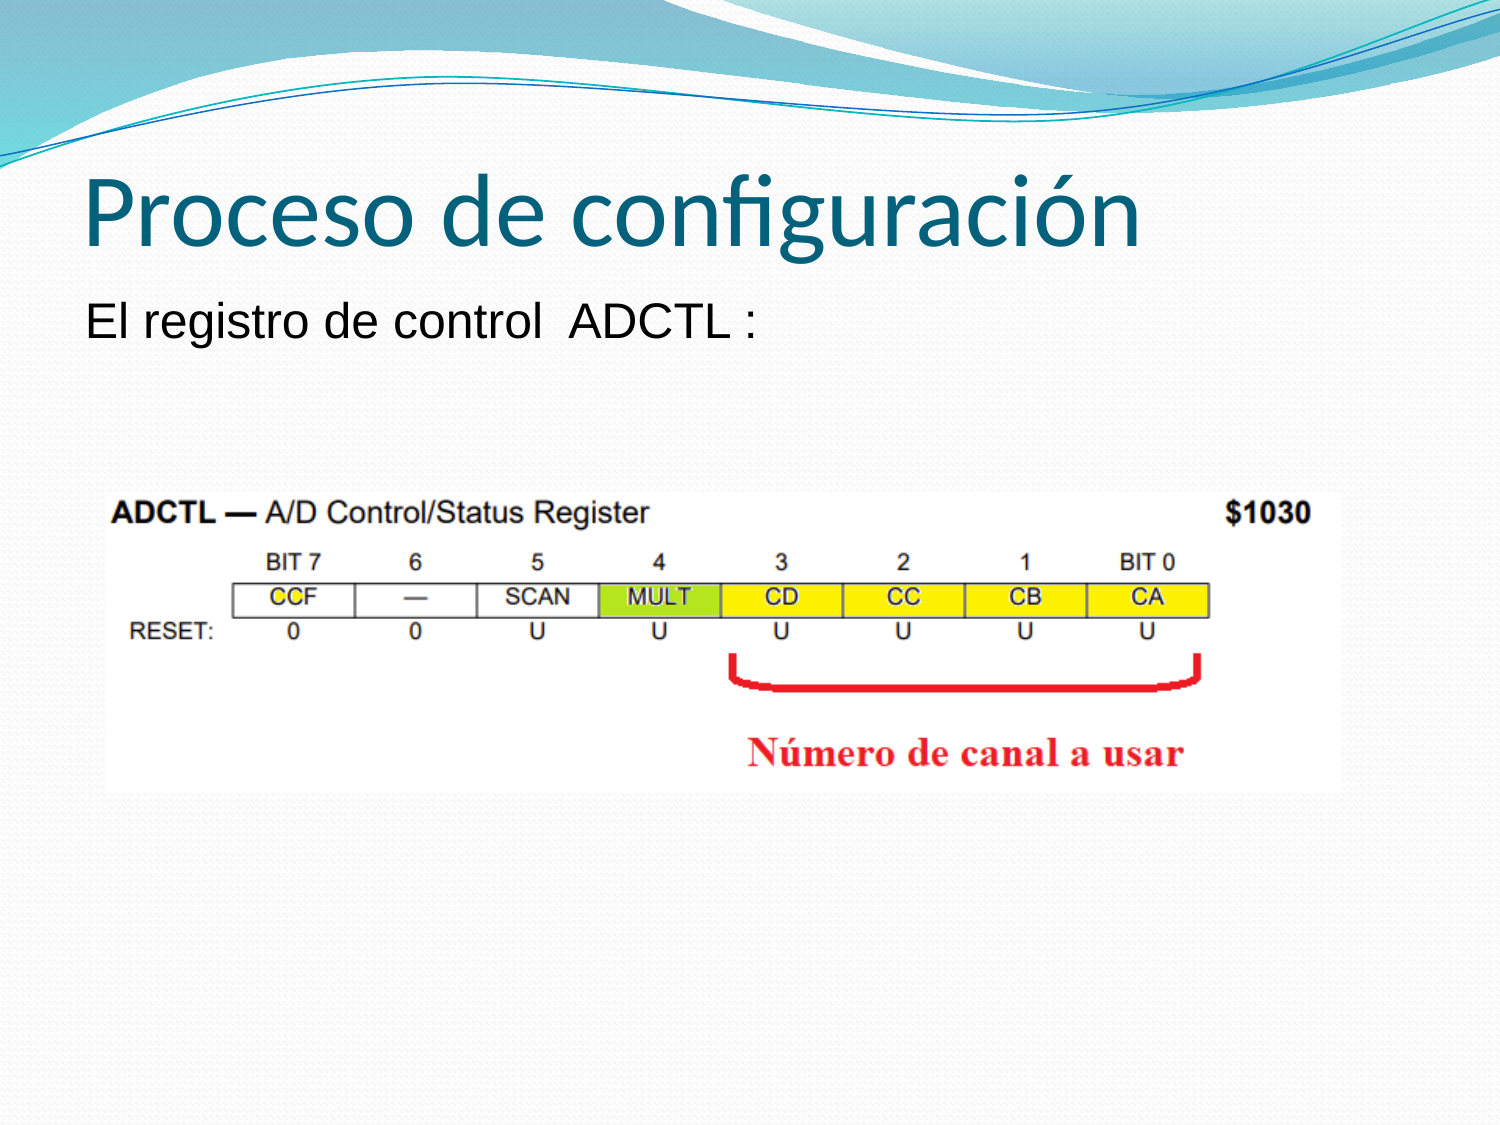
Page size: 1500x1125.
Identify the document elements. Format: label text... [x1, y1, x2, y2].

list El registro de control ADCTL : [70, 281, 1421, 387]
title Proceso de configuración [82, 58, 1432, 268]
picture [105, 491, 1342, 793]
